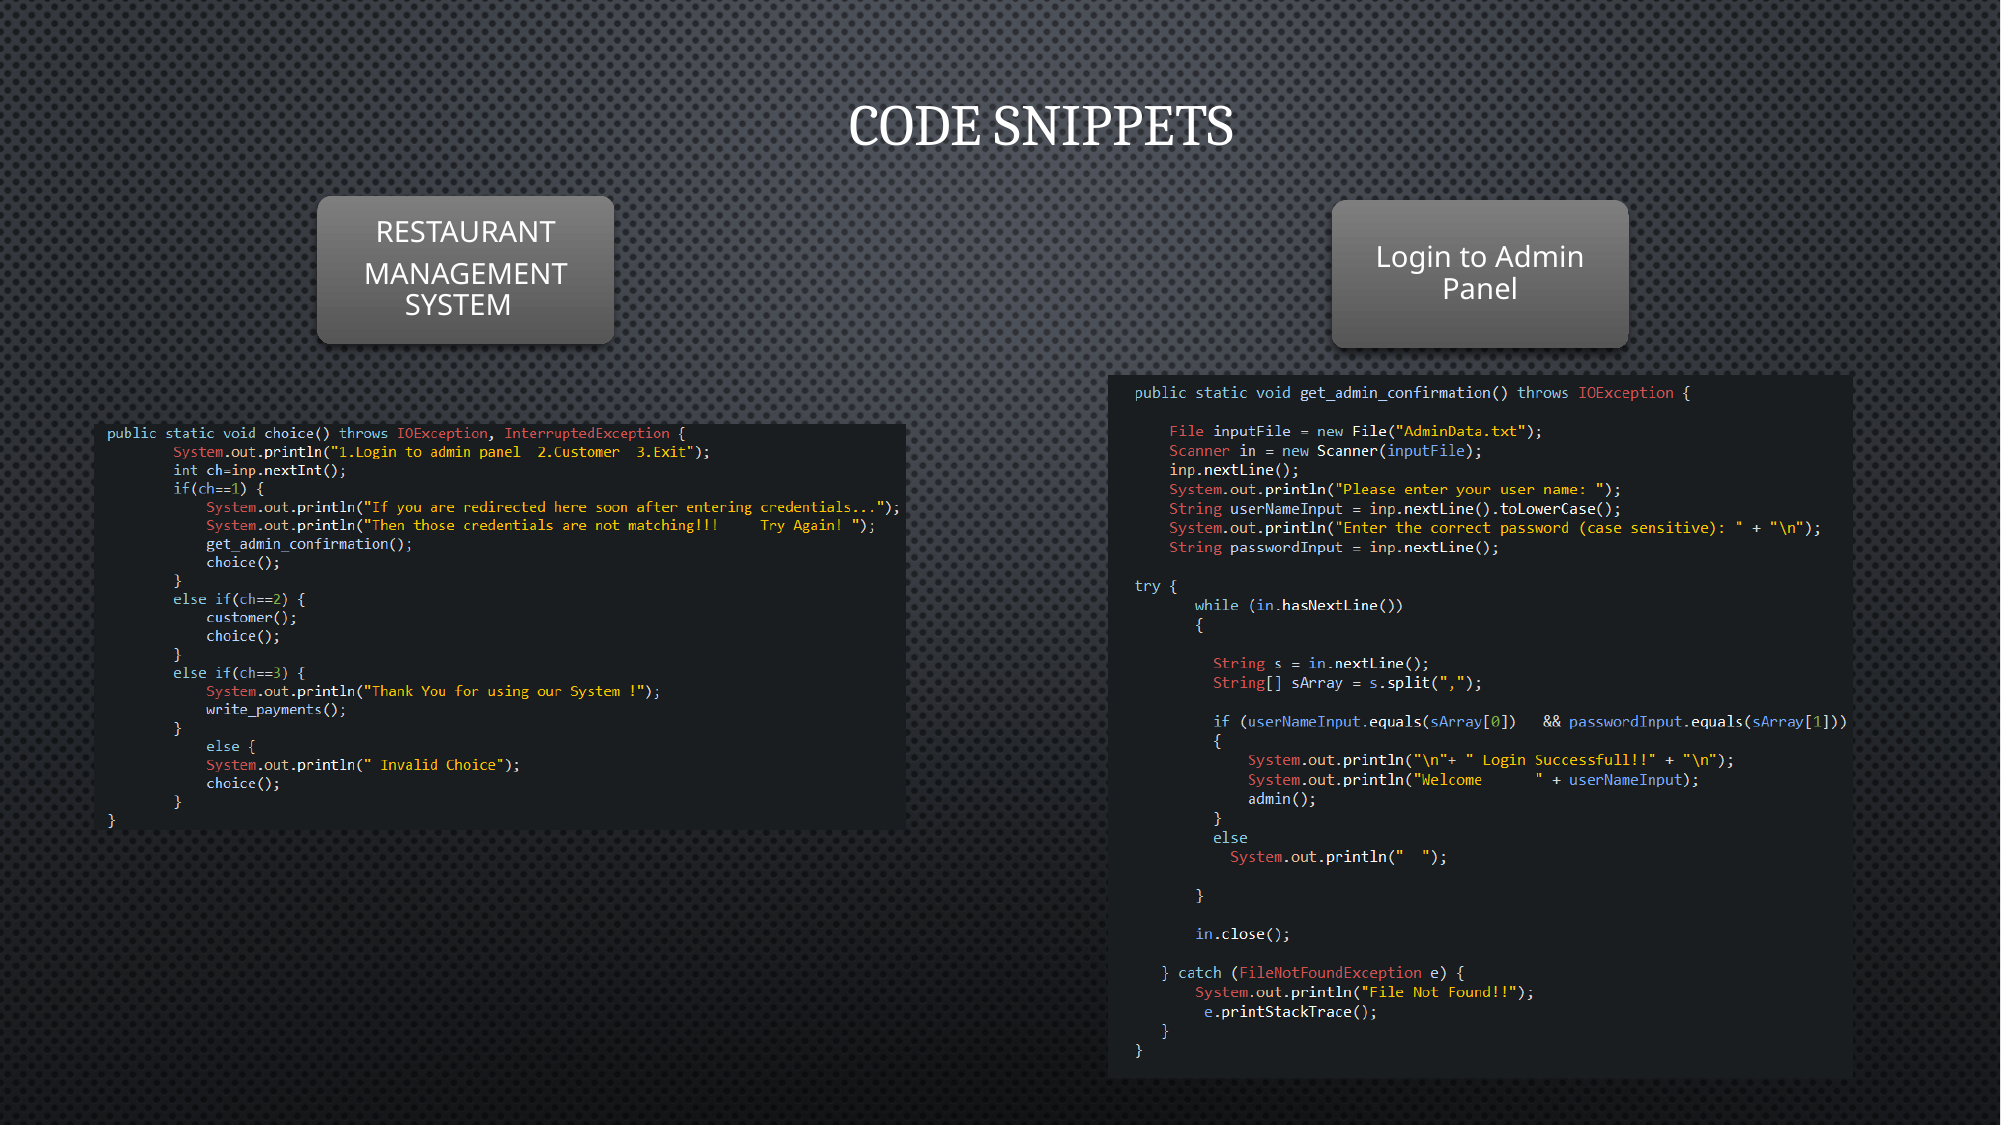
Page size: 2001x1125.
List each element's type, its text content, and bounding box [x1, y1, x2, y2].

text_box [1331, 199, 1630, 349]
text_box CODE SNIPPETS [465, 80, 1618, 165]
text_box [317, 195, 615, 345]
picture [94, 424, 906, 830]
picture [1107, 375, 1853, 1078]
